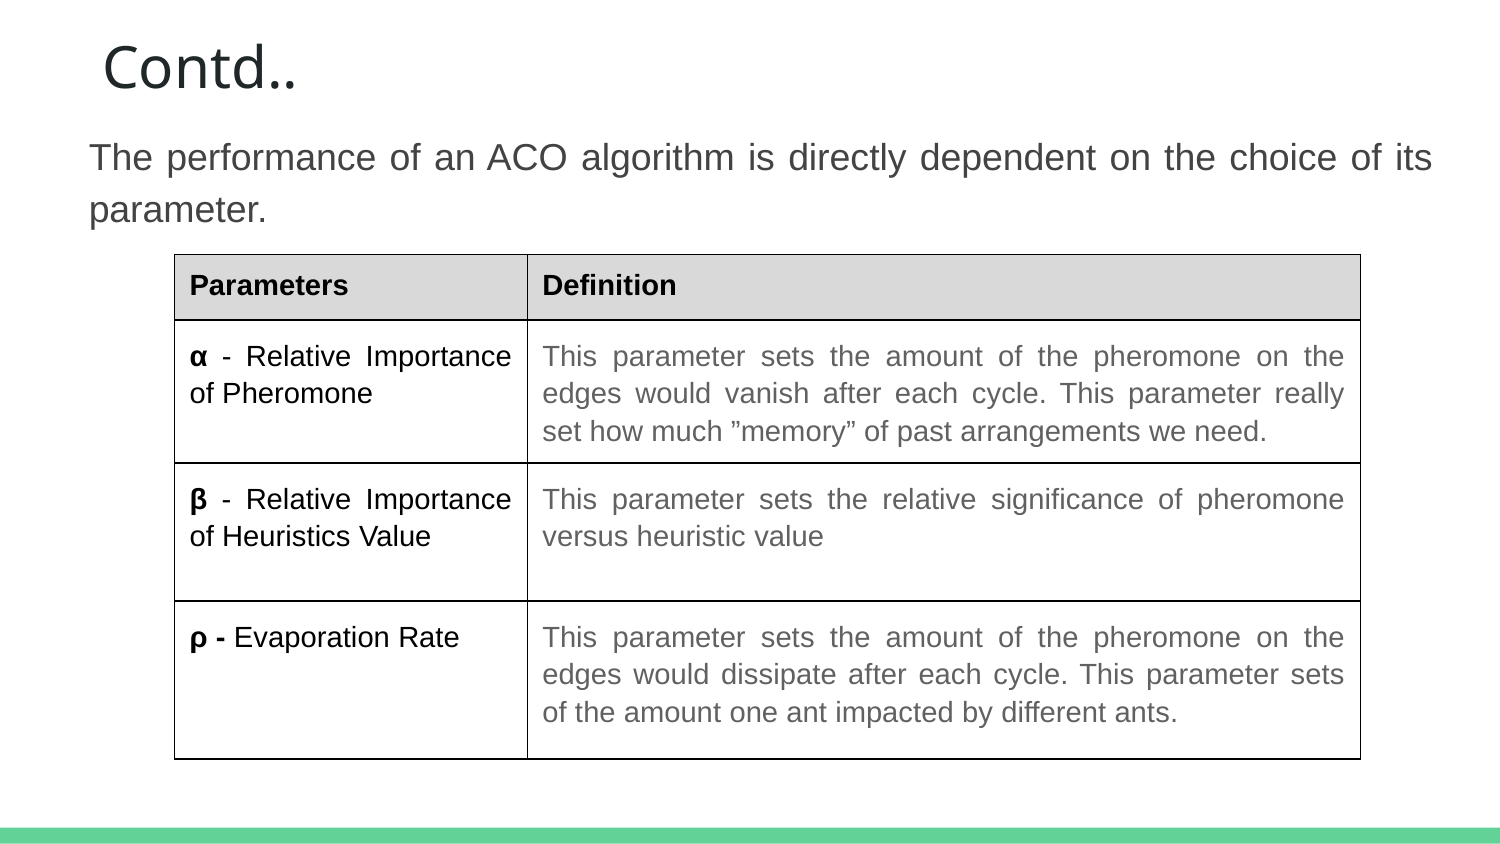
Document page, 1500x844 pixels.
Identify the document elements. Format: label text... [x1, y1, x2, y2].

table_cell This parameter sets the amount of the pheromone on the edges would vanish after each cycle. This parameter really set how much ”memory” of past arrangements we need. [528, 321, 1360, 462]
table_header Definition [528, 255, 1360, 319]
table_cell ρ - Evaporation Rate [175, 602, 527, 758]
table_cell α - Relative Importance of Pheromone [175, 321, 527, 462]
table_header Parameters [175, 255, 527, 319]
table_cell This parameter sets the amount of the pheromone on the edges would dissipate after each cycle. This parameter sets of the amount one ant impacted by different ants. [528, 602, 1360, 758]
table_cell β - Relative Importance of Heuristics Value [175, 464, 527, 600]
title Contd.. [87, 15, 1449, 104]
list The performance of an ACO algorithm is directly dependent on the choice of its parameter. [73, 111, 1449, 247]
table_cell This parameter sets the relative significance of pheromone versus heuristic value [528, 464, 1360, 600]
